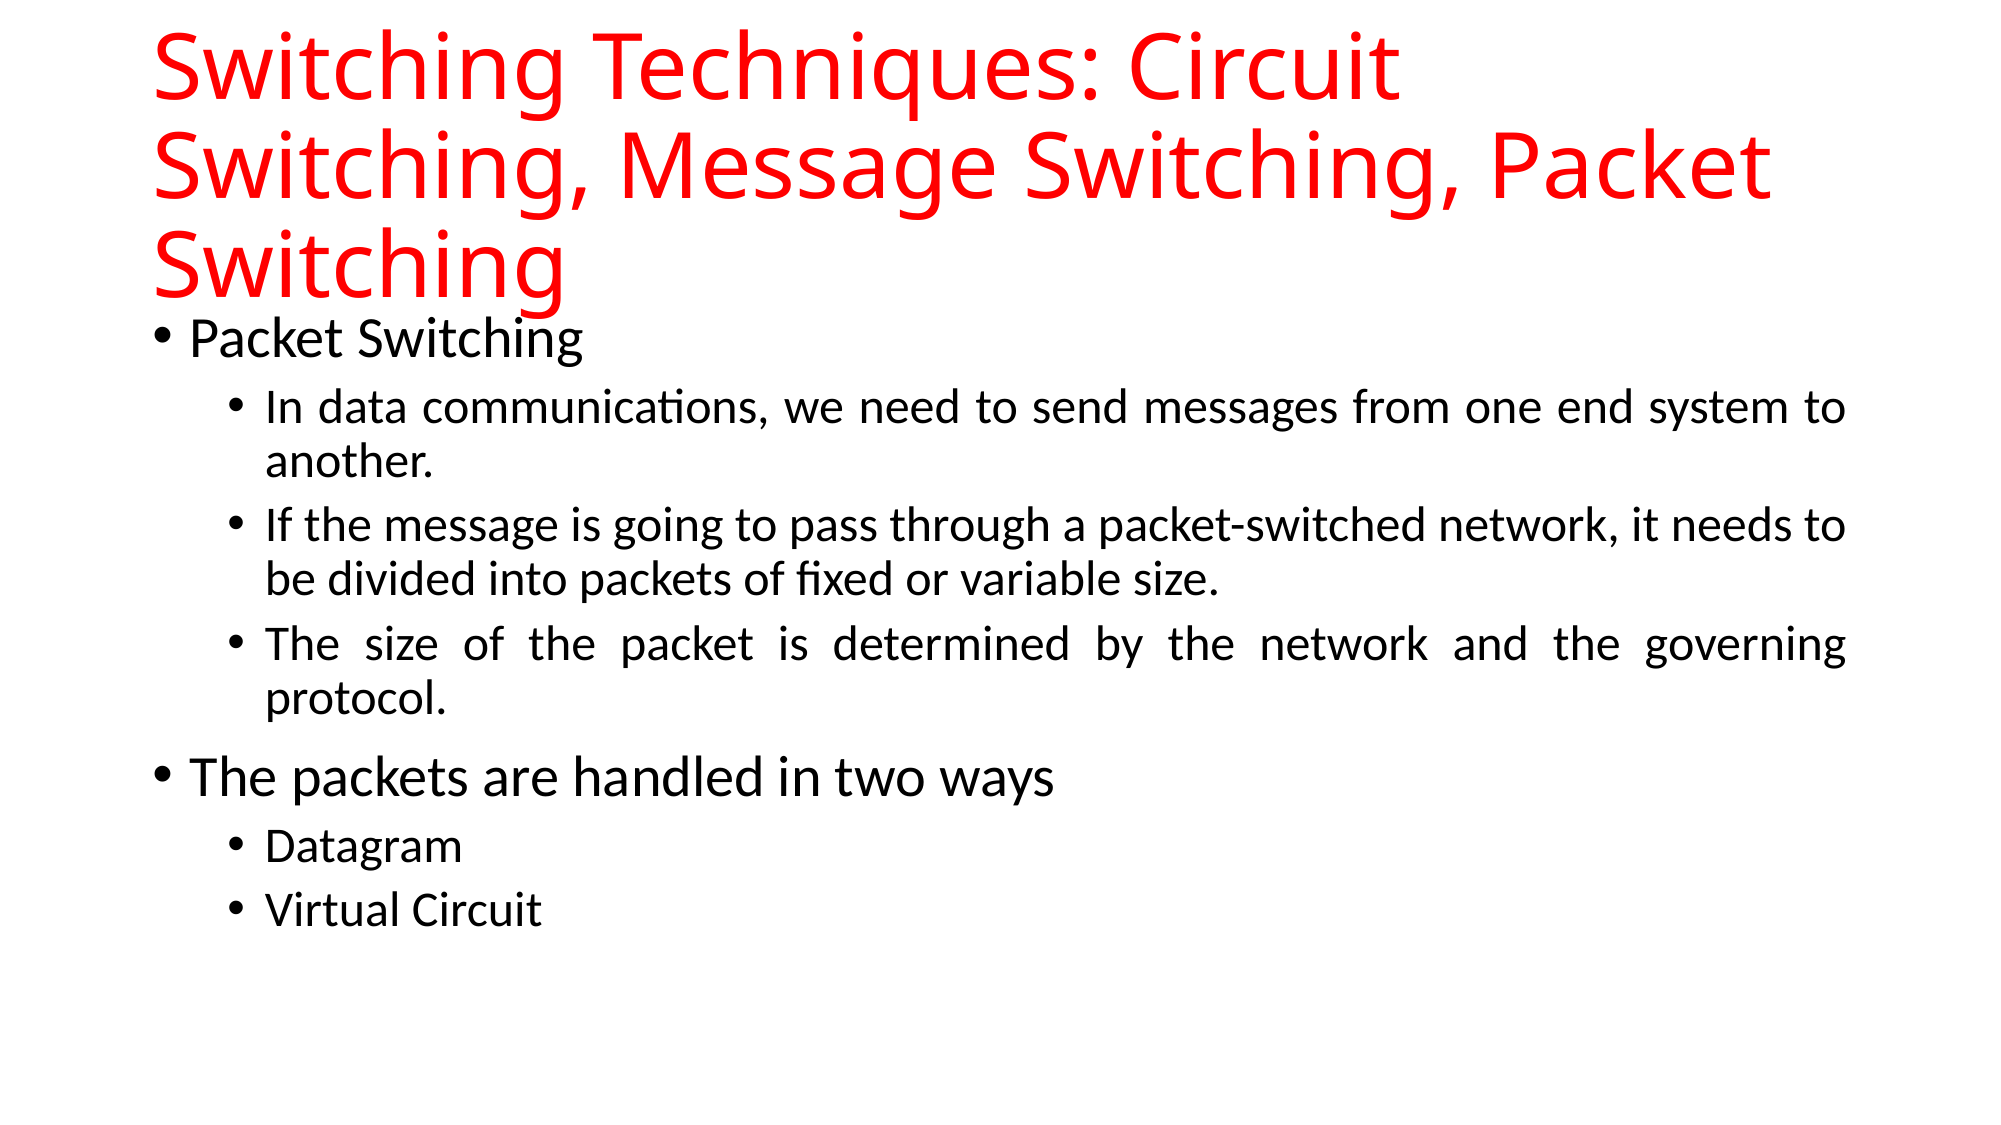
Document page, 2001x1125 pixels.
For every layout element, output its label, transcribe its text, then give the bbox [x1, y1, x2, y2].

list Packet Switching In data communications, we need to send messages from one end system to another. If the message is going to pass through a packet-switched network, it needs to be divided into packets of fixed or variable size. The size of the packet is determined by the network and the governing protocol. The packets are handled in two ways Datagram Virtual Circuit [137, 299, 1863, 1014]
title Switching Techniques: Circuit Switching, Message Switching, Packet Switching [137, 59, 1863, 278]
